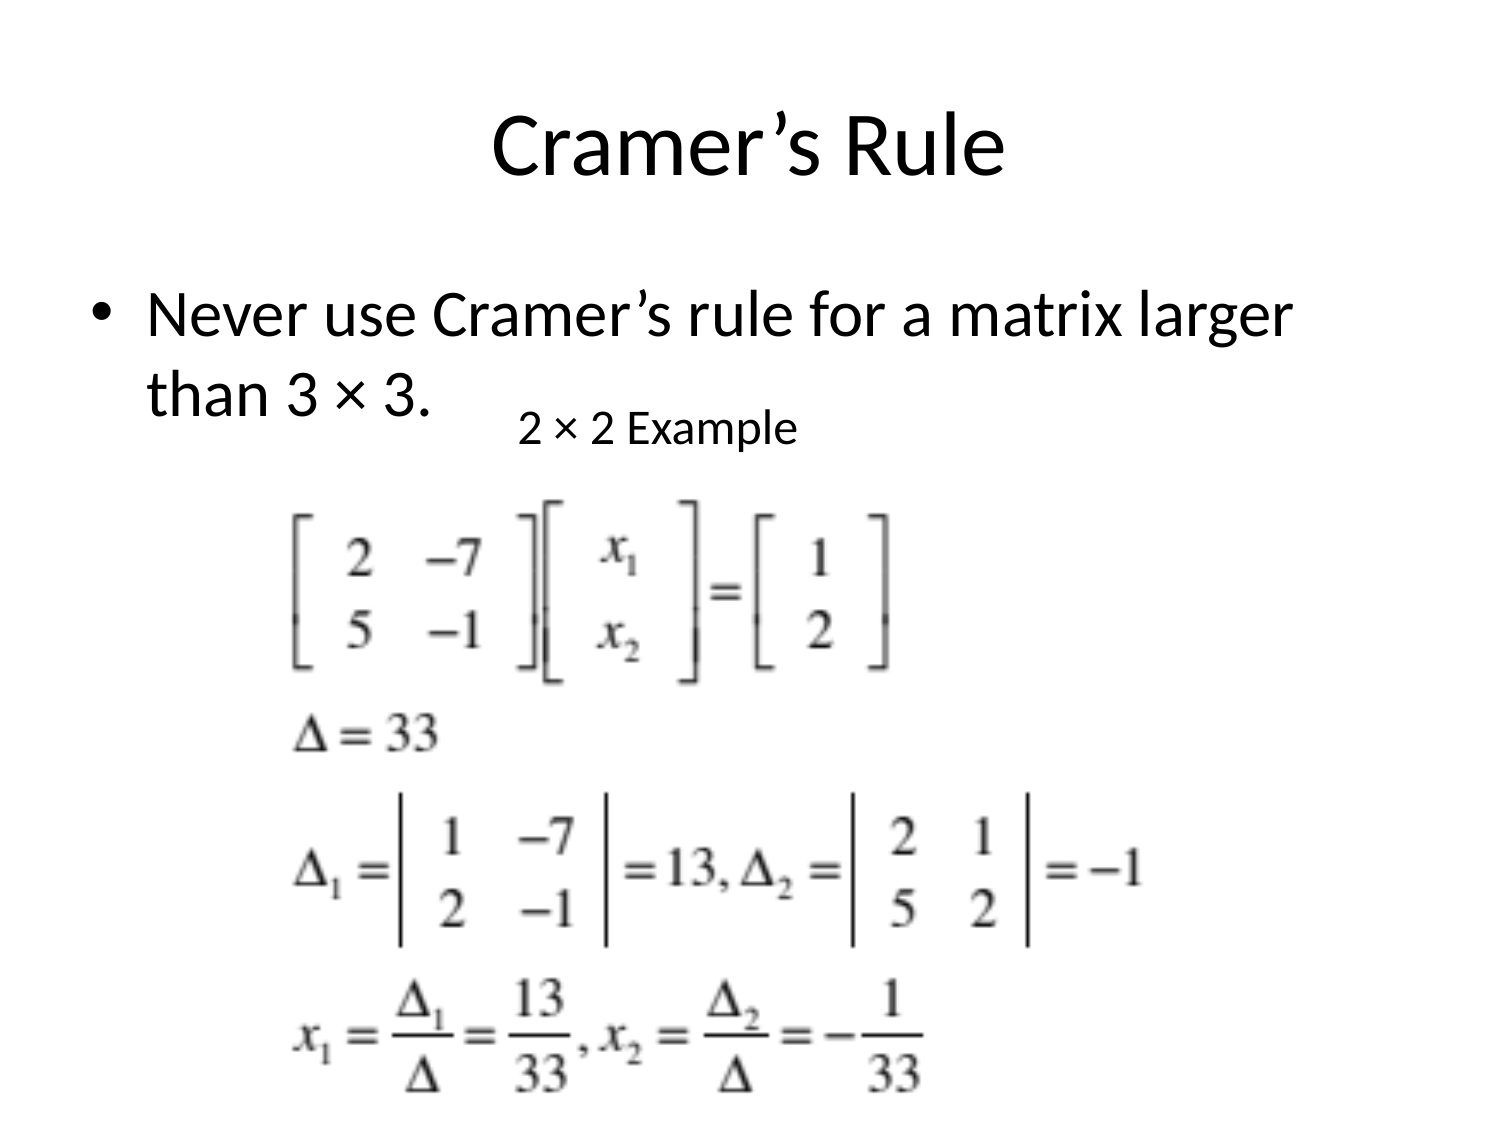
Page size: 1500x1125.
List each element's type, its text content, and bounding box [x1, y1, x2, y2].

list Never use Cramer’s rule for a matrix larger than 3 × 3. [75, 262, 1425, 1005]
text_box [287, 491, 1151, 1101]
text_box 2 × 2 Example [502, 387, 814, 463]
title Cramer’s Rule [75, 45, 1425, 233]
